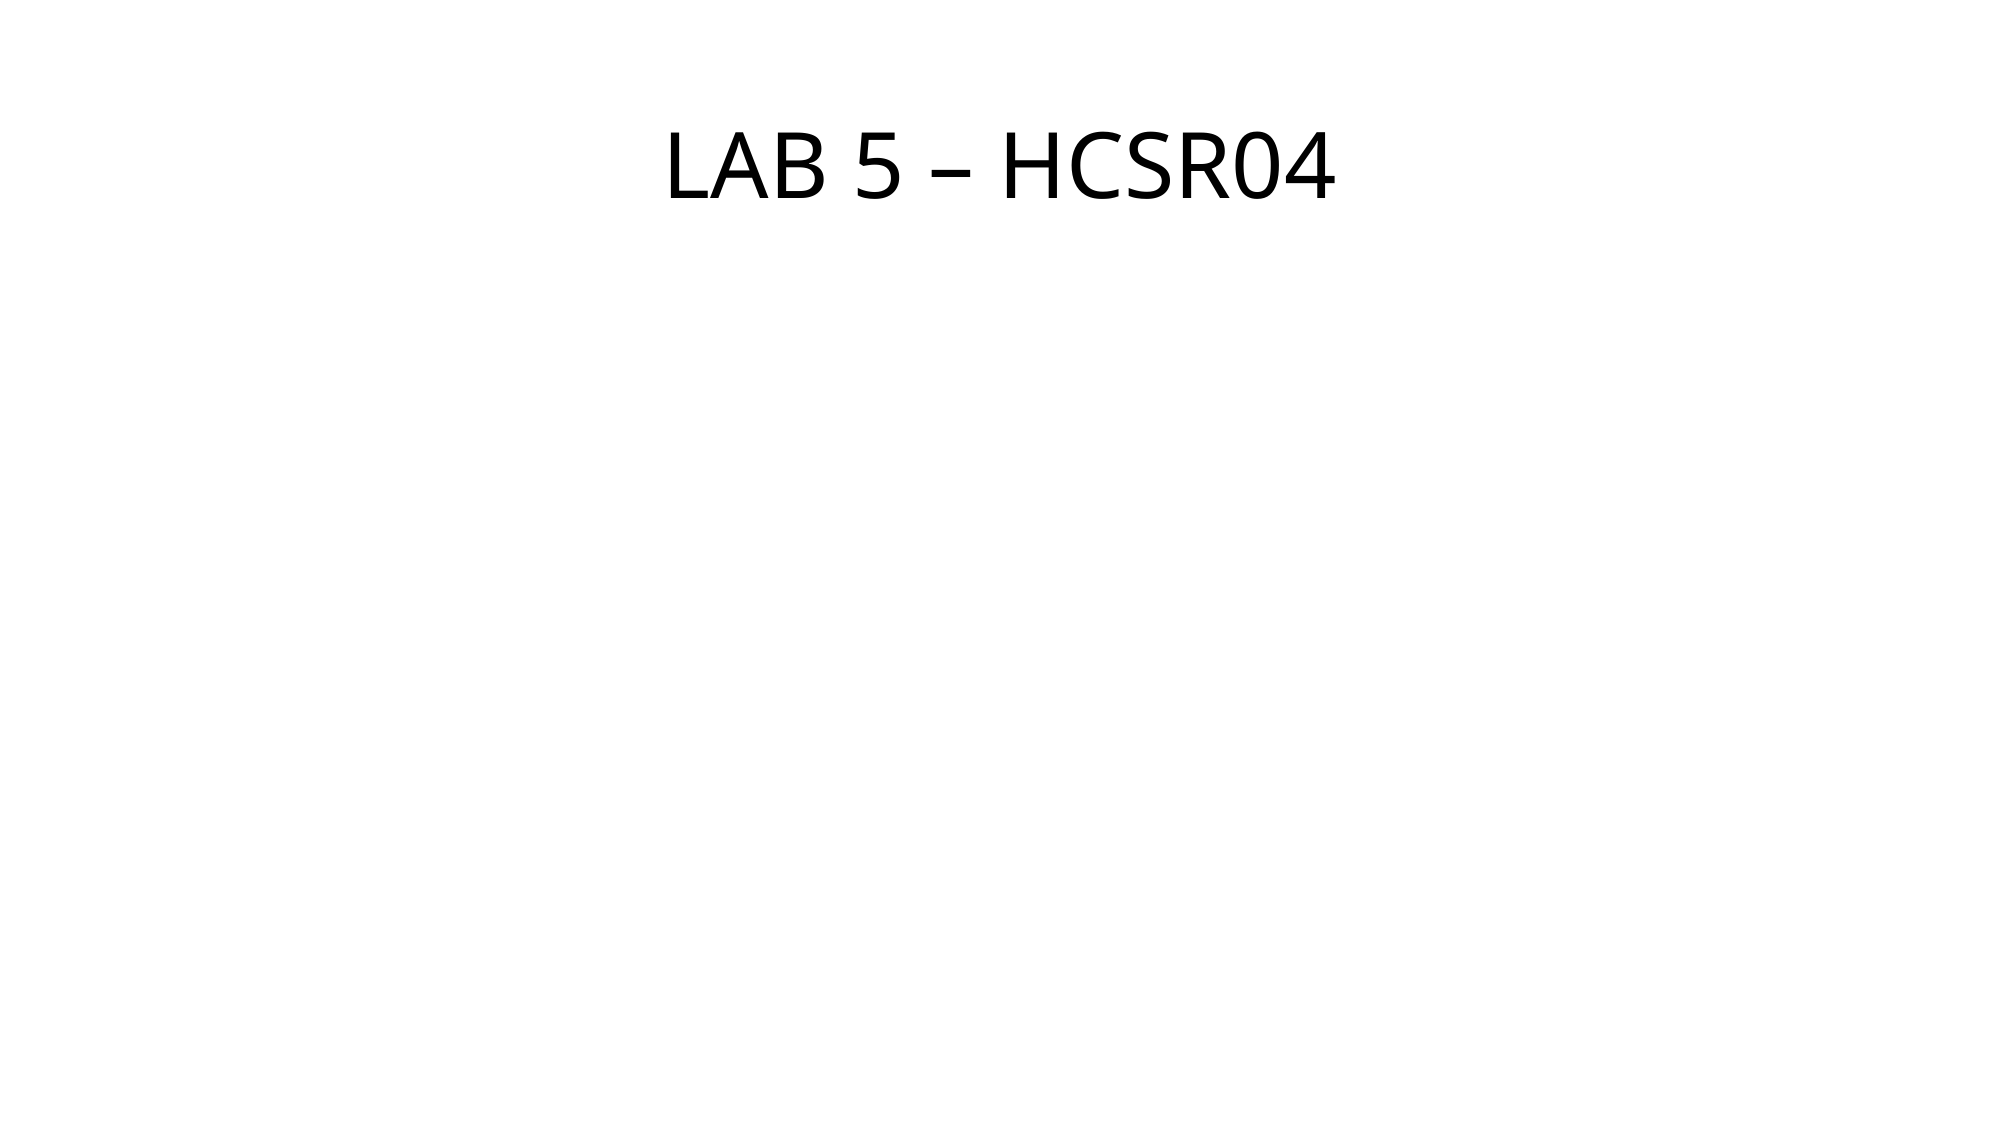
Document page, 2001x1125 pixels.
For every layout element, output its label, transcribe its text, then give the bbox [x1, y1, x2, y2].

title LAB 5 – HCSR04 [137, 59, 1863, 278]
